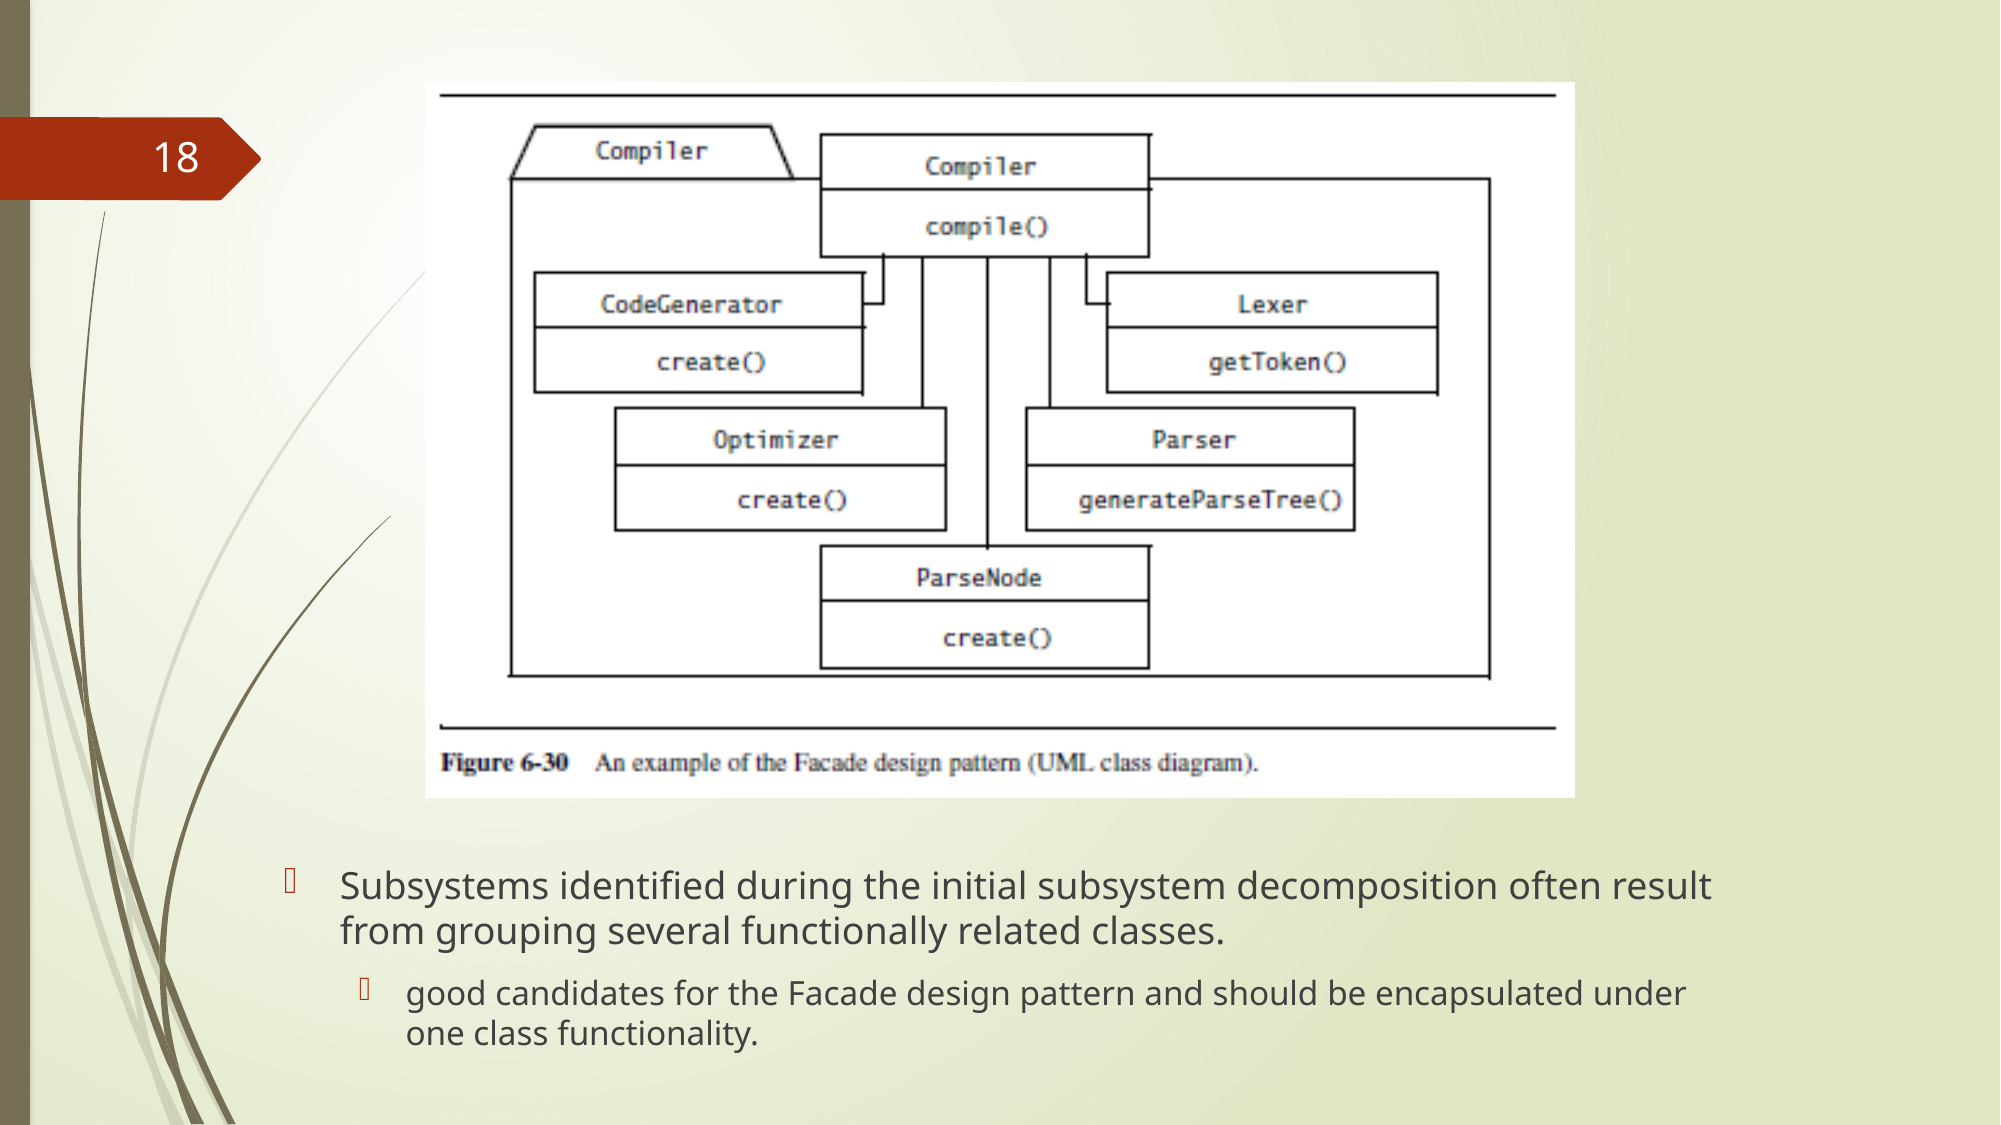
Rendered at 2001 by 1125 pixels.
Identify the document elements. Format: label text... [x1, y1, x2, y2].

text_box Subsystems identified during the initial subsystem decomposition often result from grouping several functionally related classes. good candidates for the Facade design pattern and should be encapsulated under one class functionality. [268, 854, 1732, 1103]
slide_number 18 [87, 129, 216, 190]
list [424, 82, 1575, 799]
